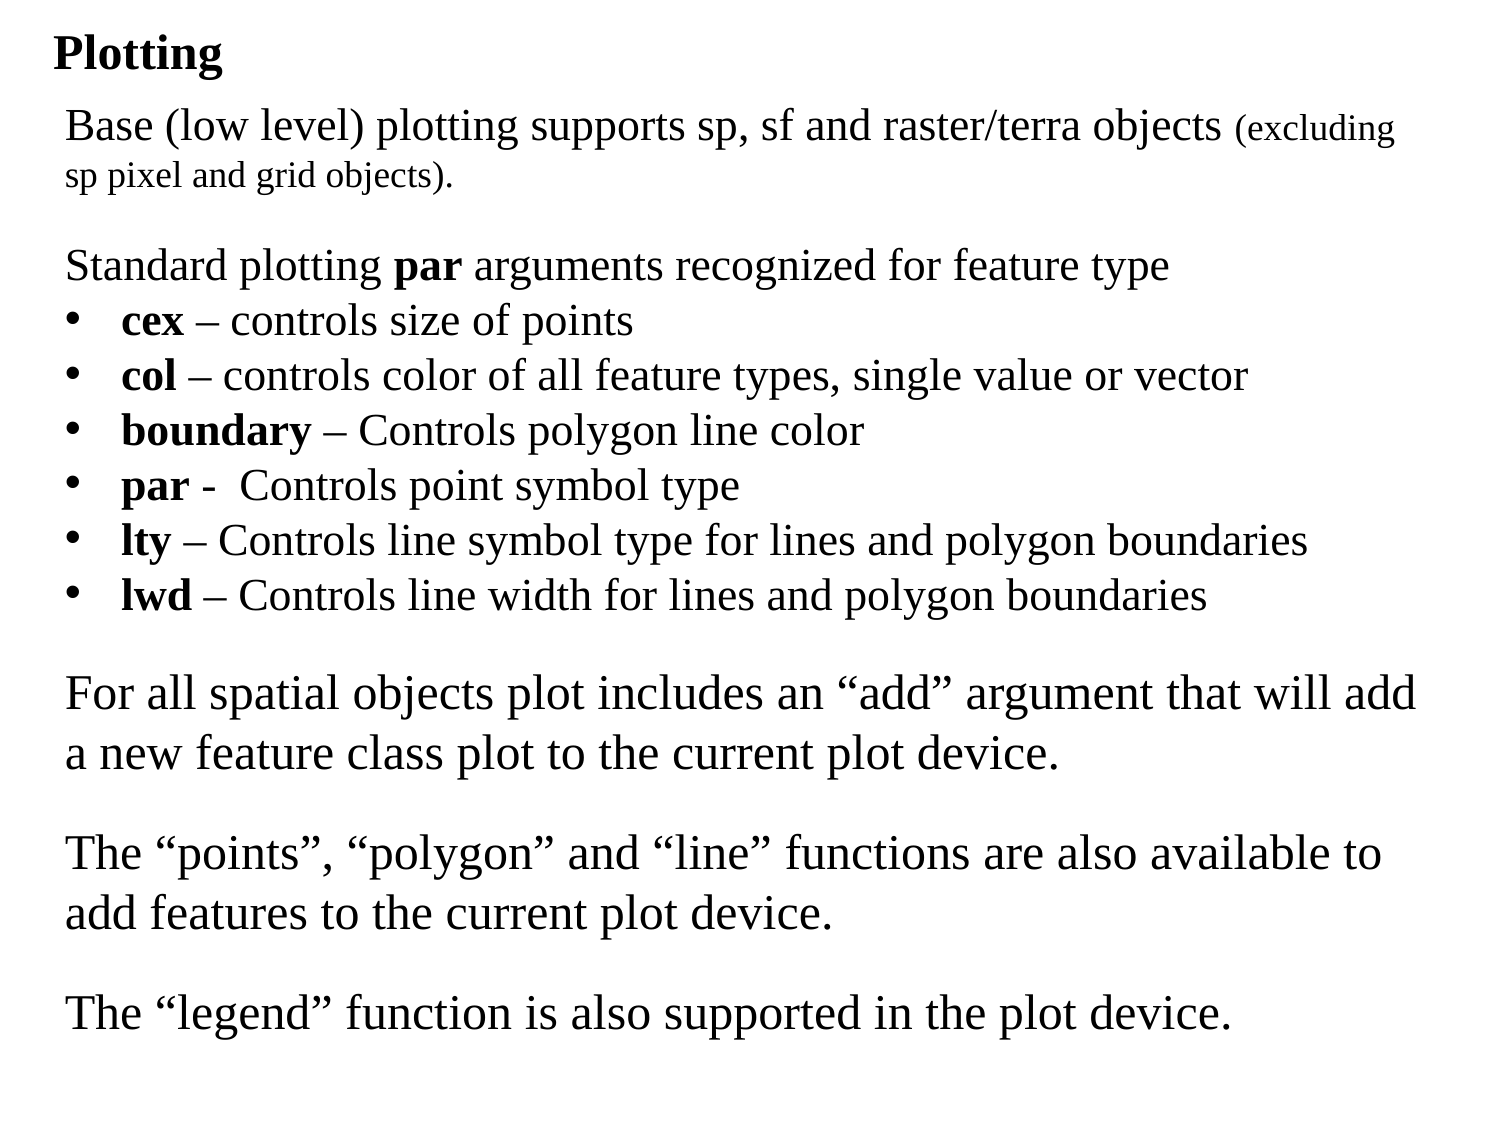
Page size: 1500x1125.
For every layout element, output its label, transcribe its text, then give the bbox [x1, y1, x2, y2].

text_box Base (low level) plotting supports sp, sf and raster/terra objects (excluding sp pixel and grid objects). Standard plotting par arguments recognized for feature type cex – controls size of points col – controls color of all feature types, single value or vector boundary – Controls polygon line color par - Controls point symbol type lty – Controls line symbol type for lines and polygon boundaries lwd – Controls line width for lines and polygon boundaries For all spatial objects plot includes an “add” argument that will add a new feature class plot to the current plot device. The “points”, “polygon” and “line” functions are also available to add features to the current plot device. The “legend” function is also supported in the plot device. [50, 87, 1438, 1047]
text_box Plotting [38, 12, 238, 88]
